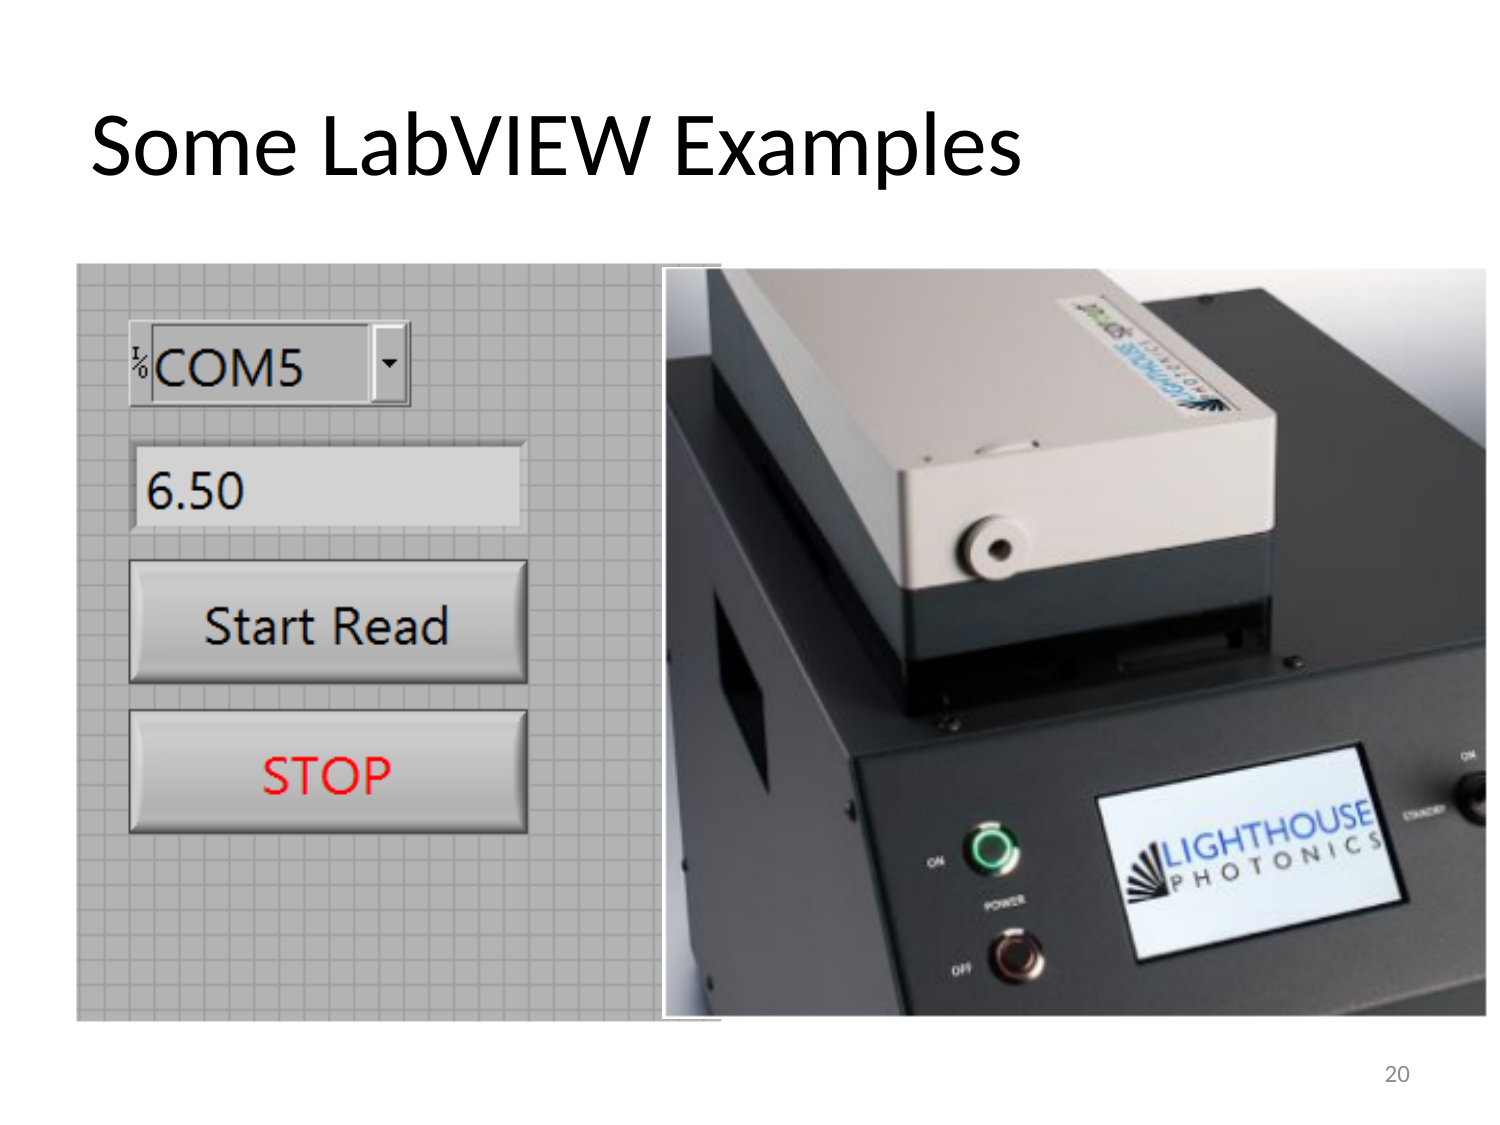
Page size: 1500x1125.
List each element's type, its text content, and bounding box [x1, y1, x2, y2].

title Some LabVIEW Examples [75, 45, 1425, 233]
picture [74, 262, 1489, 1024]
slide_number 20 [1074, 1042, 1425, 1103]
